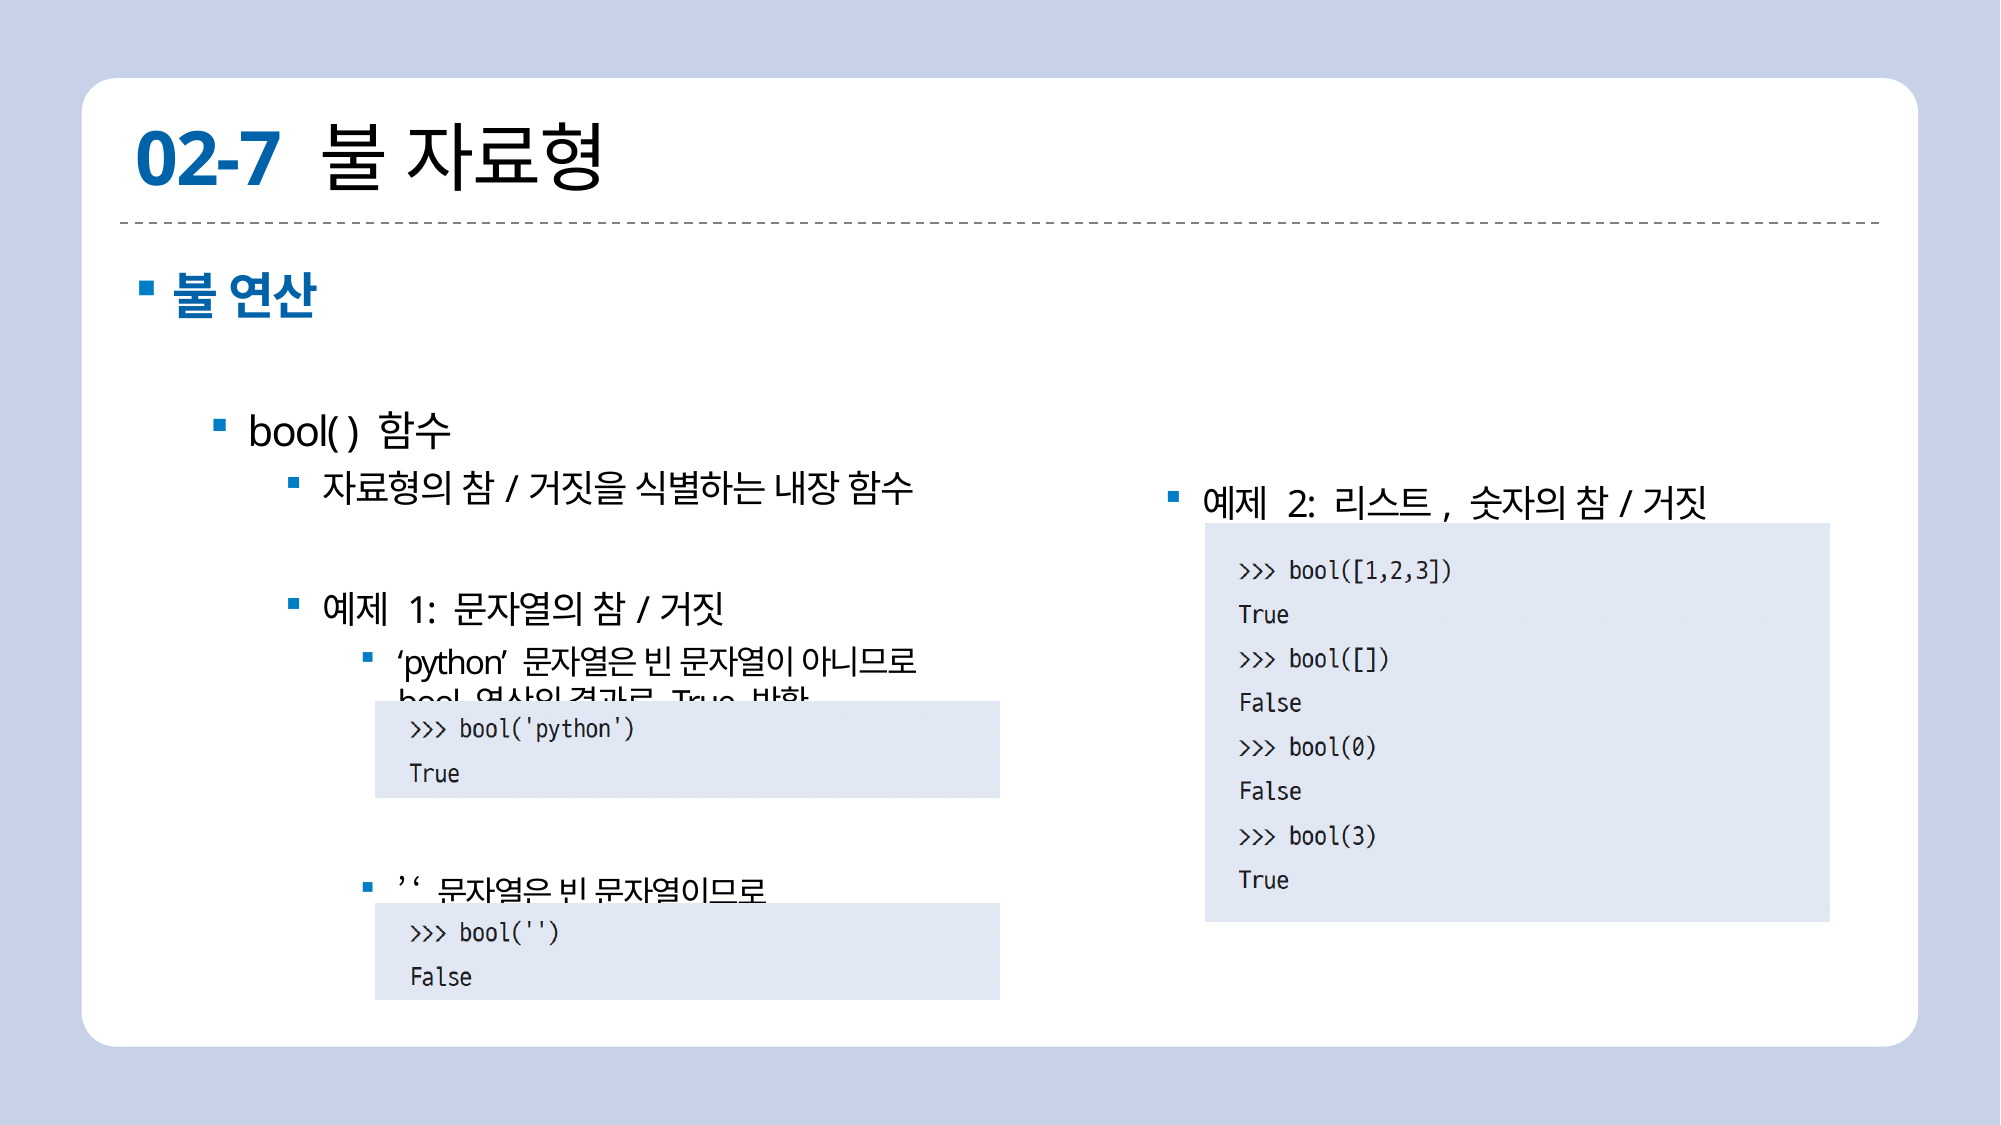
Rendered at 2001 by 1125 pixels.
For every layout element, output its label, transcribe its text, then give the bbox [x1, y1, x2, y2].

list 예제 2: 리스트, 숫자의 참/거짓 [999, 257, 1880, 1009]
title 02-7 불 자료형 [120, 109, 1880, 209]
list 불 연산 bool( ) 함수 자료형의 참/거짓을 식별하는 내장 함수 예제 1: 문자열의 참/거짓 ‘python’ 문자열은 빈 문자열이 아니므로 bool 연산의 결과로 True 반환 ’ ‘ 문자열은 빈 문자열이므로 bool 연산의 결과로 False 반환 [120, 257, 999, 1009]
picture [375, 903, 1000, 1000]
picture [375, 701, 1000, 798]
picture [1204, 522, 1830, 923]
